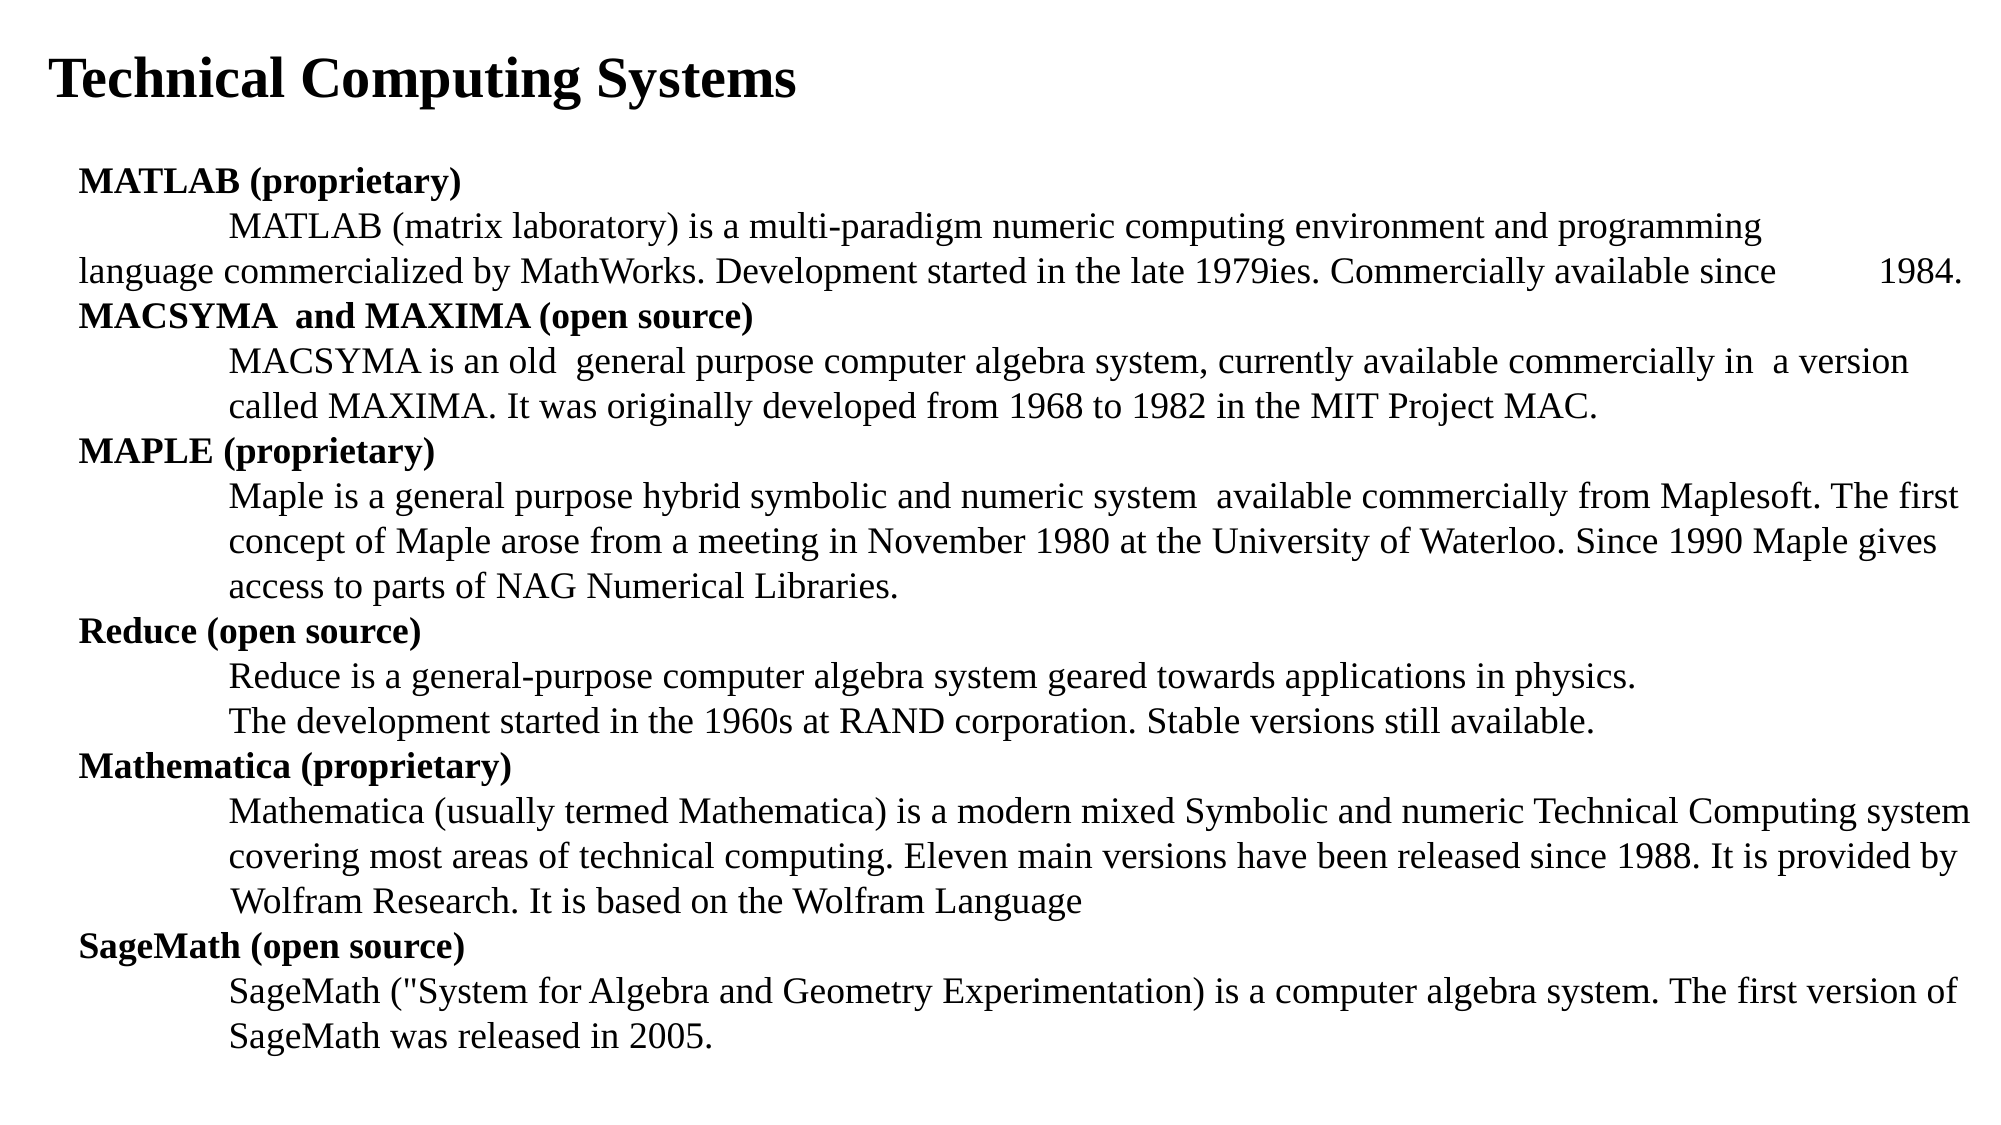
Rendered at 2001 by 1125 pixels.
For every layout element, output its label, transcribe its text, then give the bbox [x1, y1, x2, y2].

text_box Technical Computing Systems [33, 31, 813, 117]
text_box MATLAB (proprietary) MATLAB (matrix laboratory) is a multi-paradigm numeric computing environment and programming language commercialized by MathWorks. Development started in the late 1979ies. Commercially available since 1984. MACSYMA and MAXIMA (open source) MACSYMA is an old general purpose computer algebra system, currently available commercially in a version called MAXIMA. It was originally developed from 1968 to 1982 in the MIT Project MAC. MAPLE (proprietary) Maple is a general purpose hybrid symbolic and numeric system available commercially from Maplesoft. The first concept of Maple arose from a meeting in November 1980 at the University of Waterloo. Since 1990 Maple gives access to parts of NAG Numerical Libraries. Reduce (open source) Reduce is a general-purpose computer algebra system geared towards applications in physics. The development started in the 1960s at RAND corporation. Stable versions still available. Mathematica (proprietary) Mathematica (usually termed Mathematica) is a modern mixed Symbolic and numeric Technical Computing system covering most areas of technical computing. Eleven main versions have been released since 1988. It is provided by Wolfram Research. It is based on the Wolfram Language SageMath (open source) SageMath ("System for Algebra and Geometry Experimentation) is a computer algebra system. The first version of SageMath was released in 2005. [63, 148, 2000, 1064]
